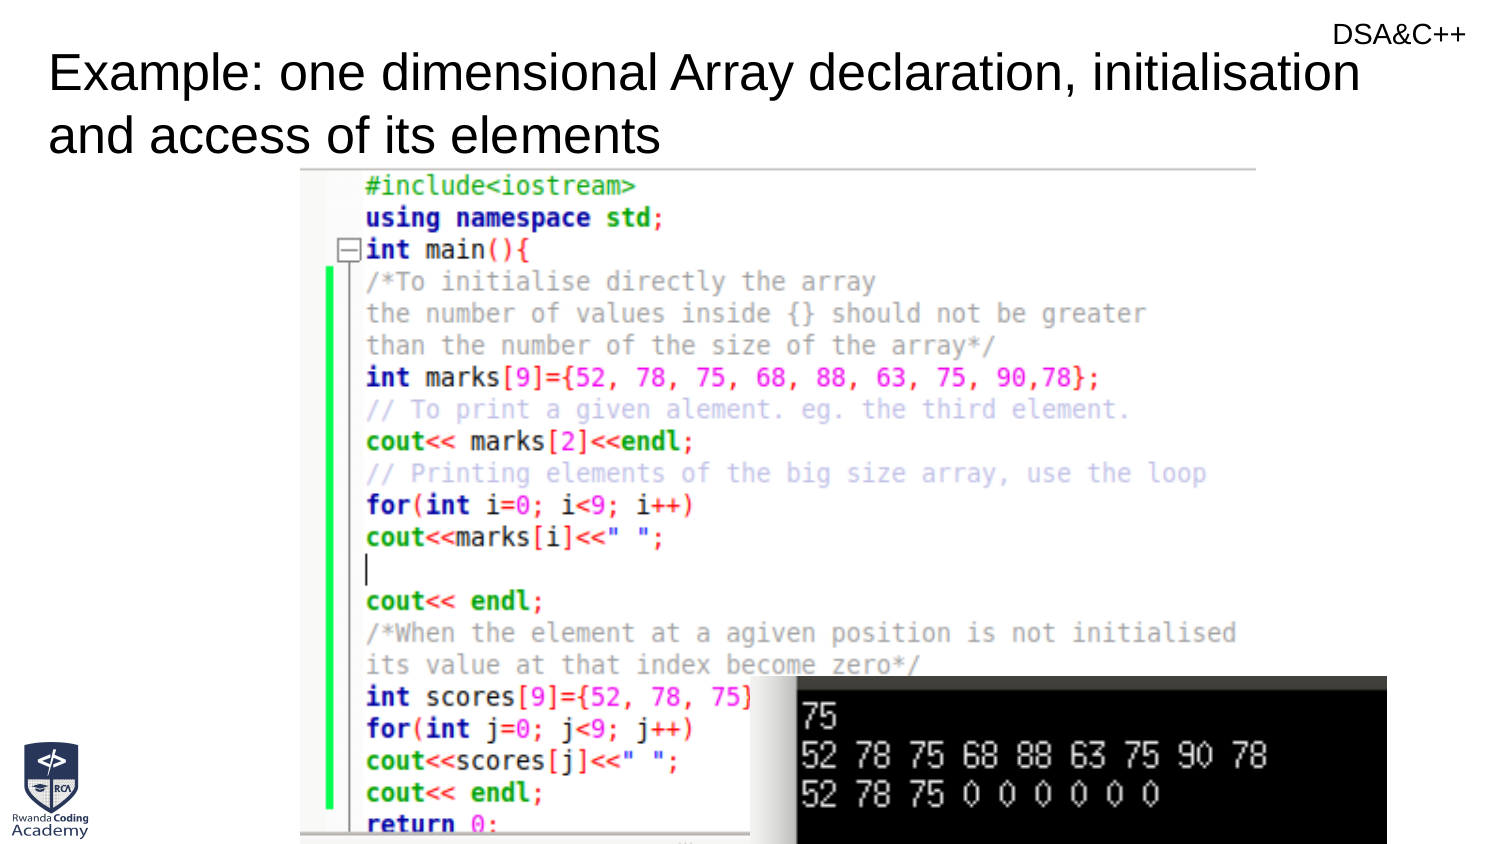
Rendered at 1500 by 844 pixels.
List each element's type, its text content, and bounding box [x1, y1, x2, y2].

title Example: one dimensional Array declaration, initialisation and access of its elements [33, 23, 1432, 166]
picture [0, 738, 101, 844]
picture [299, 167, 1388, 844]
